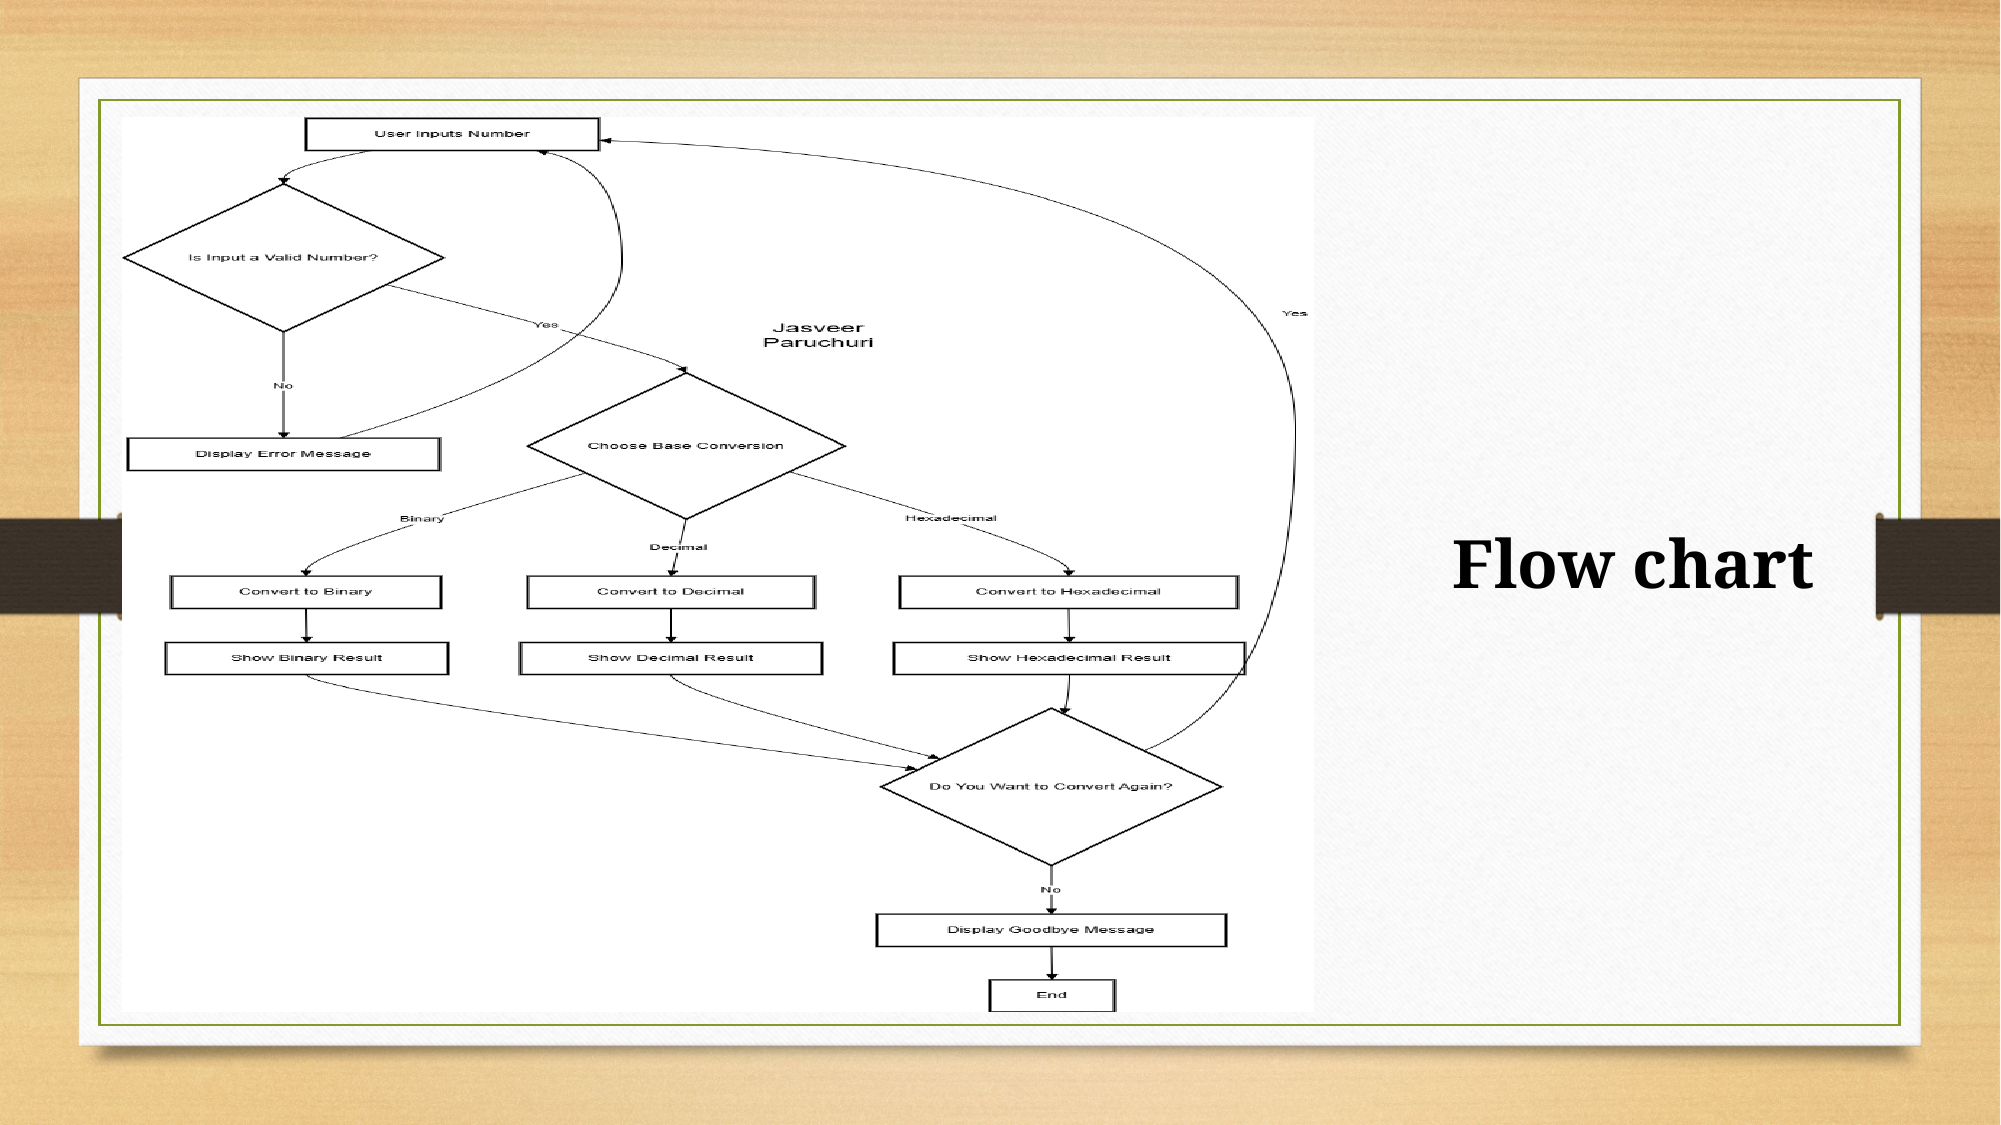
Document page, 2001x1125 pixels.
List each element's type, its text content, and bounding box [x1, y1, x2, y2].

picture [0, 0, 2001, 1125]
text_box Flow chart [1437, 514, 1830, 610]
